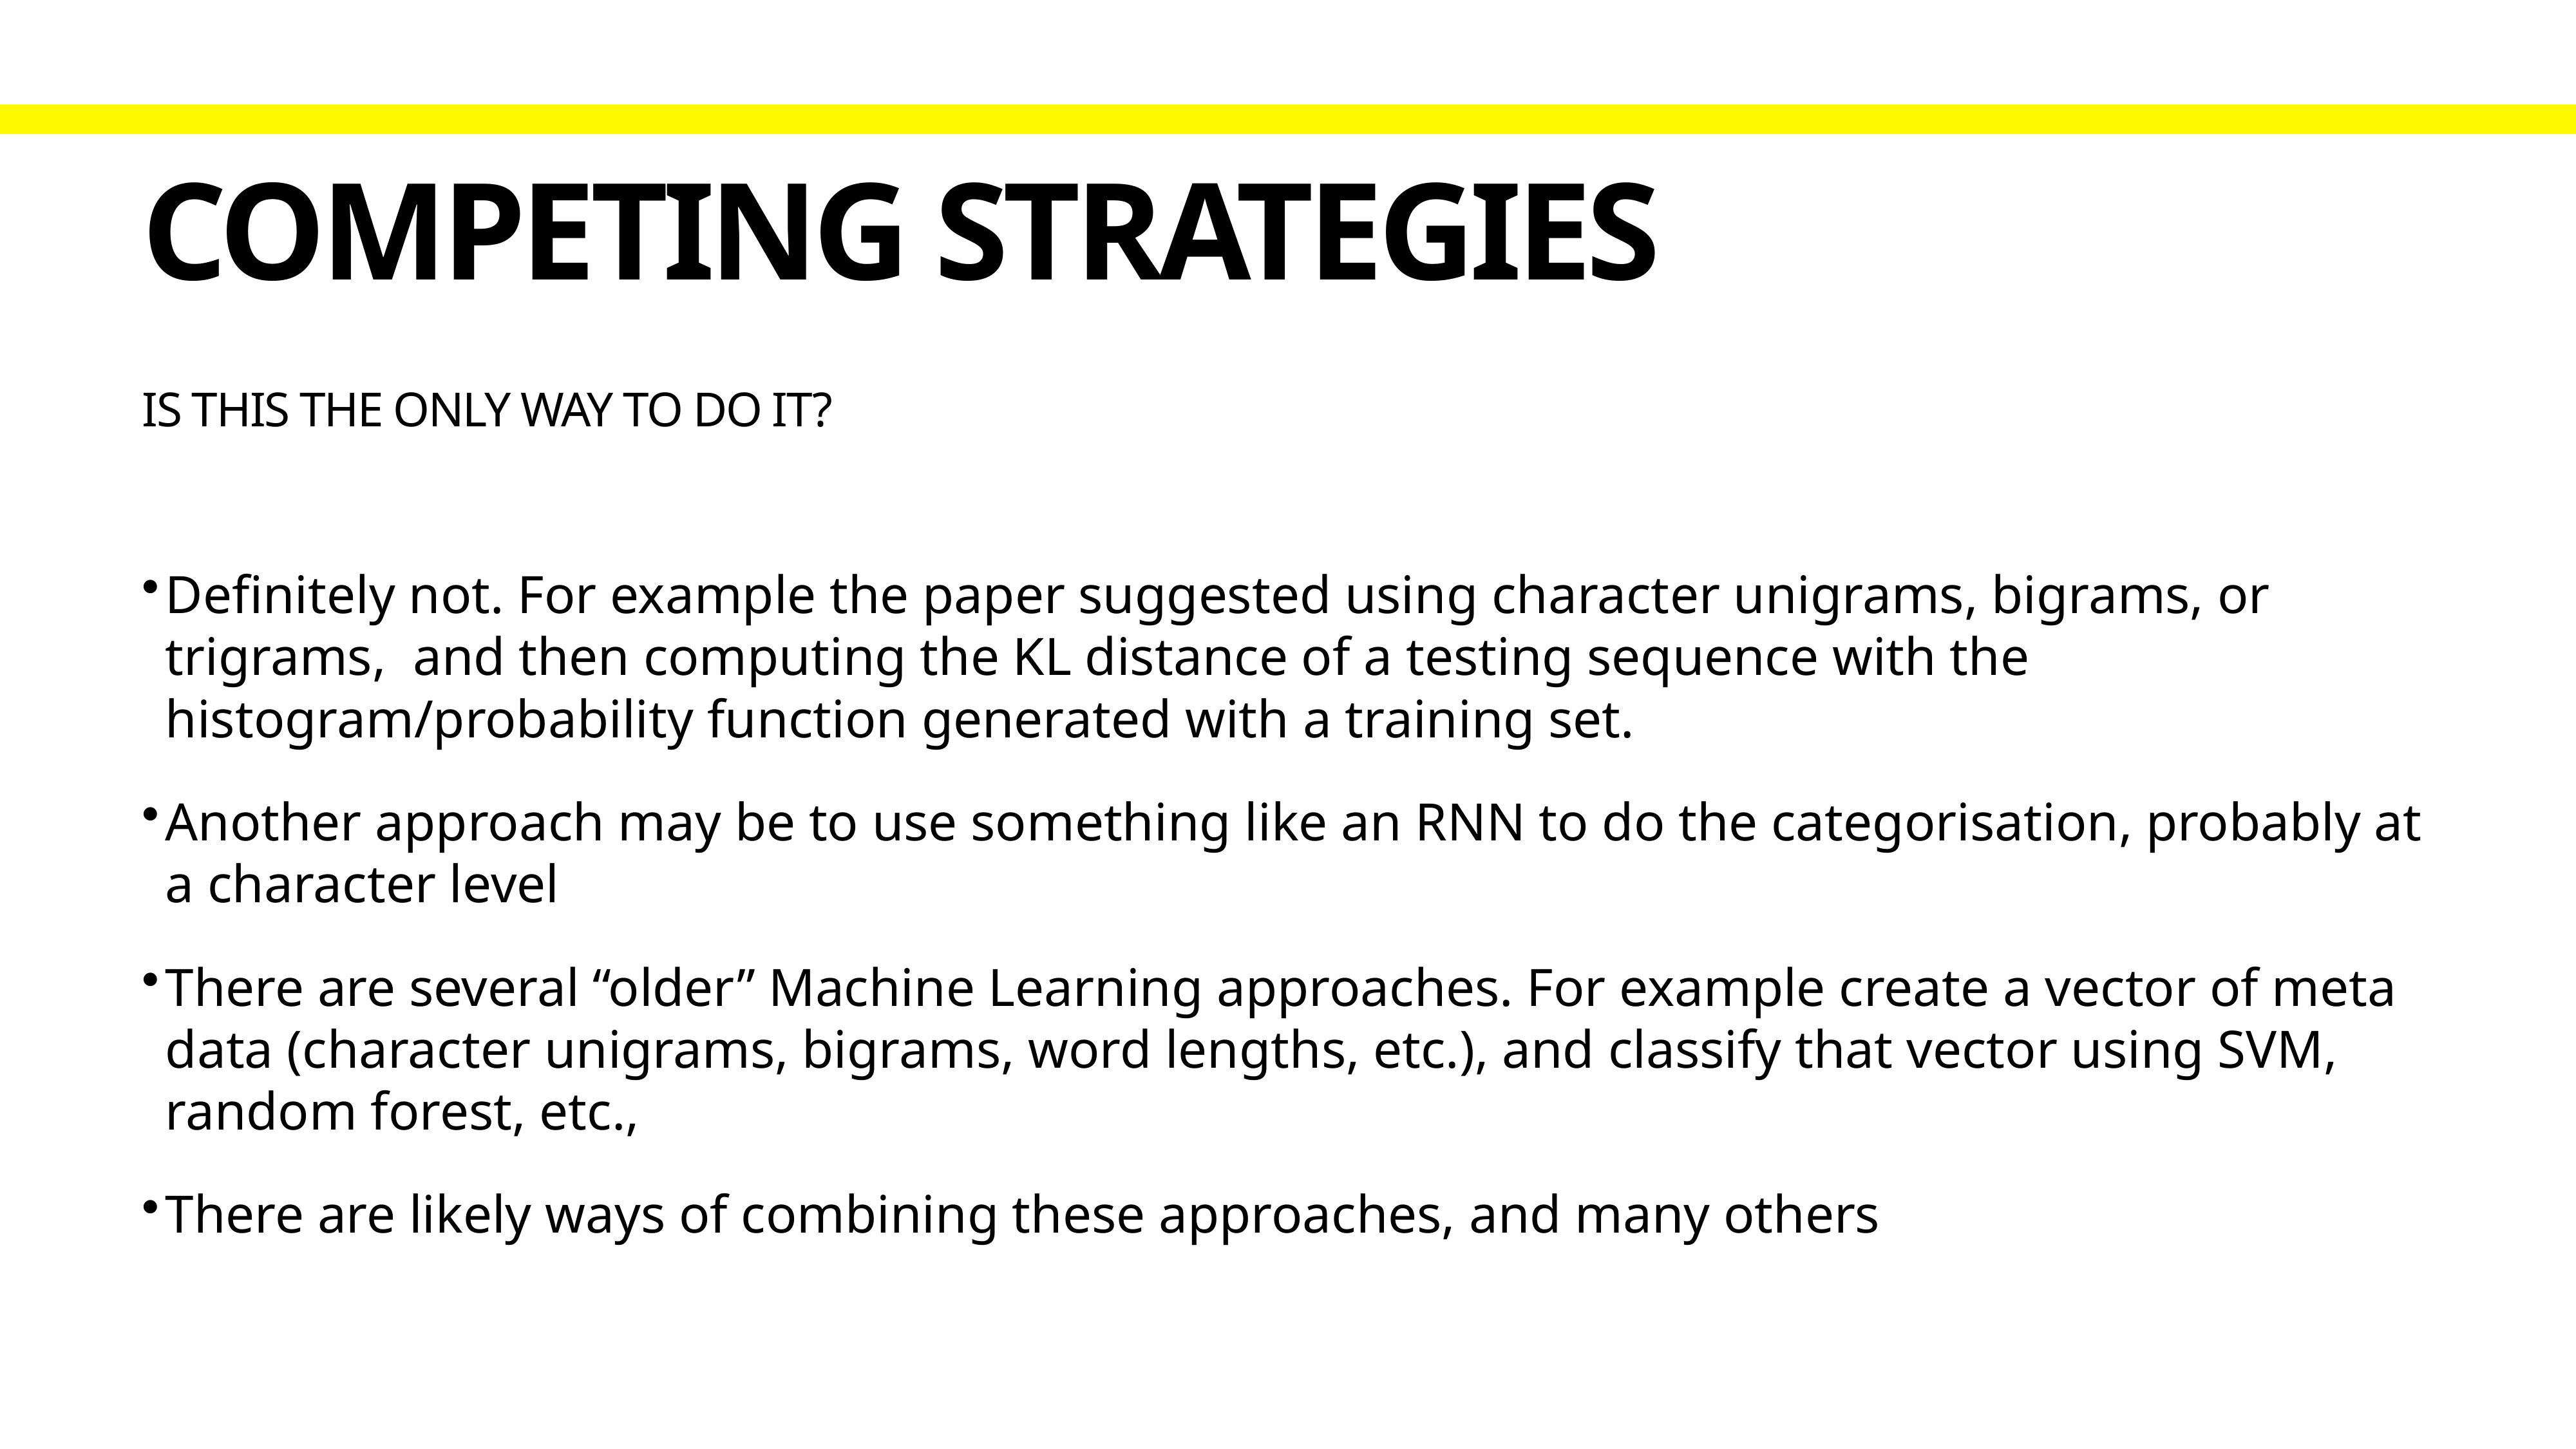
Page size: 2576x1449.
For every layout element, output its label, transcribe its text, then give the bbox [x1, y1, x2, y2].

list Is this the only way to do it? [136, 374, 2448, 448]
list Definitely not. For example the paper suggested using character unigrams, bigrams, or trigrams, and then computing the KL distance of a testing sequence with the histogram/probability function generated with a training set. Another approach may be to use something like an RNN to do the categorisation, probably at a character level There are several “older” Machine Learning approaches. For example create a vector of meta data (character unigrams, bigrams, word lengths, etc.), and classify that vector using SVM, random forest, etc., There are likely ways of combining these approaches, and many others [136, 556, 2448, 1311]
title Competing strategies [136, 171, 2448, 360]
